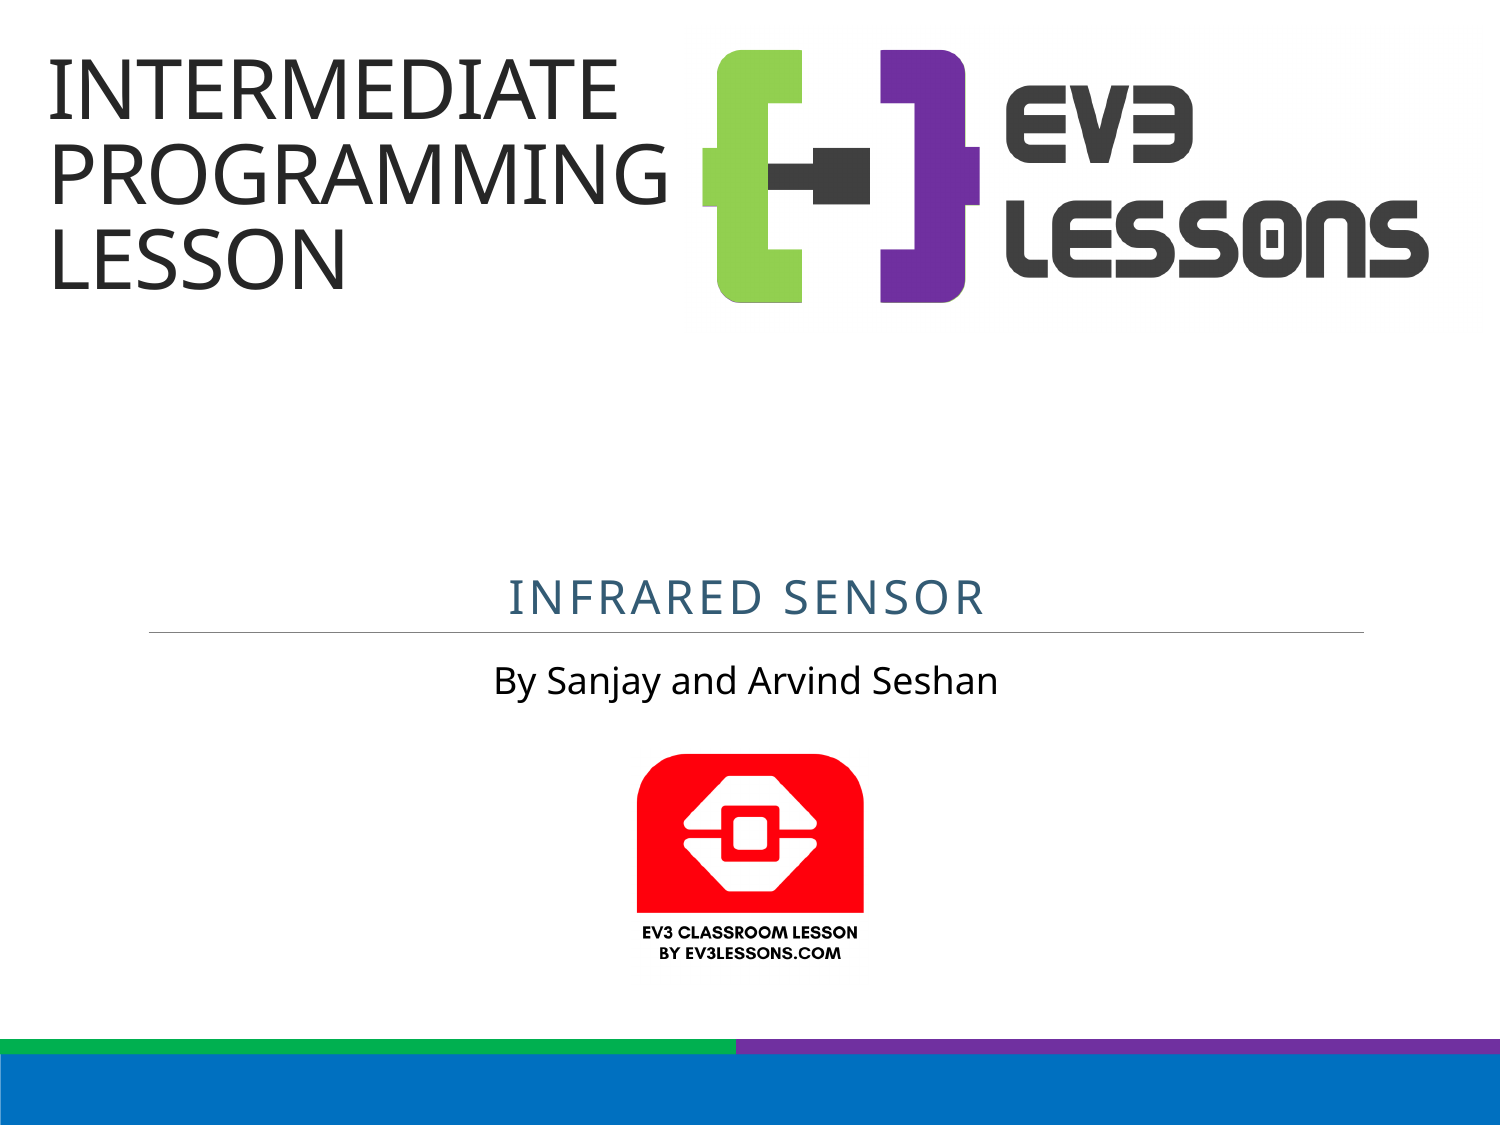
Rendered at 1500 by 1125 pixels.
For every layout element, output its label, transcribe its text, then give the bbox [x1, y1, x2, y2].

title INTERMEDIATE PROGRAMMING LESSON [32, 25, 729, 333]
picture [630, 747, 869, 986]
subtitle Infrared sensor [253, 566, 1239, 633]
picture [729, 25, 1483, 333]
